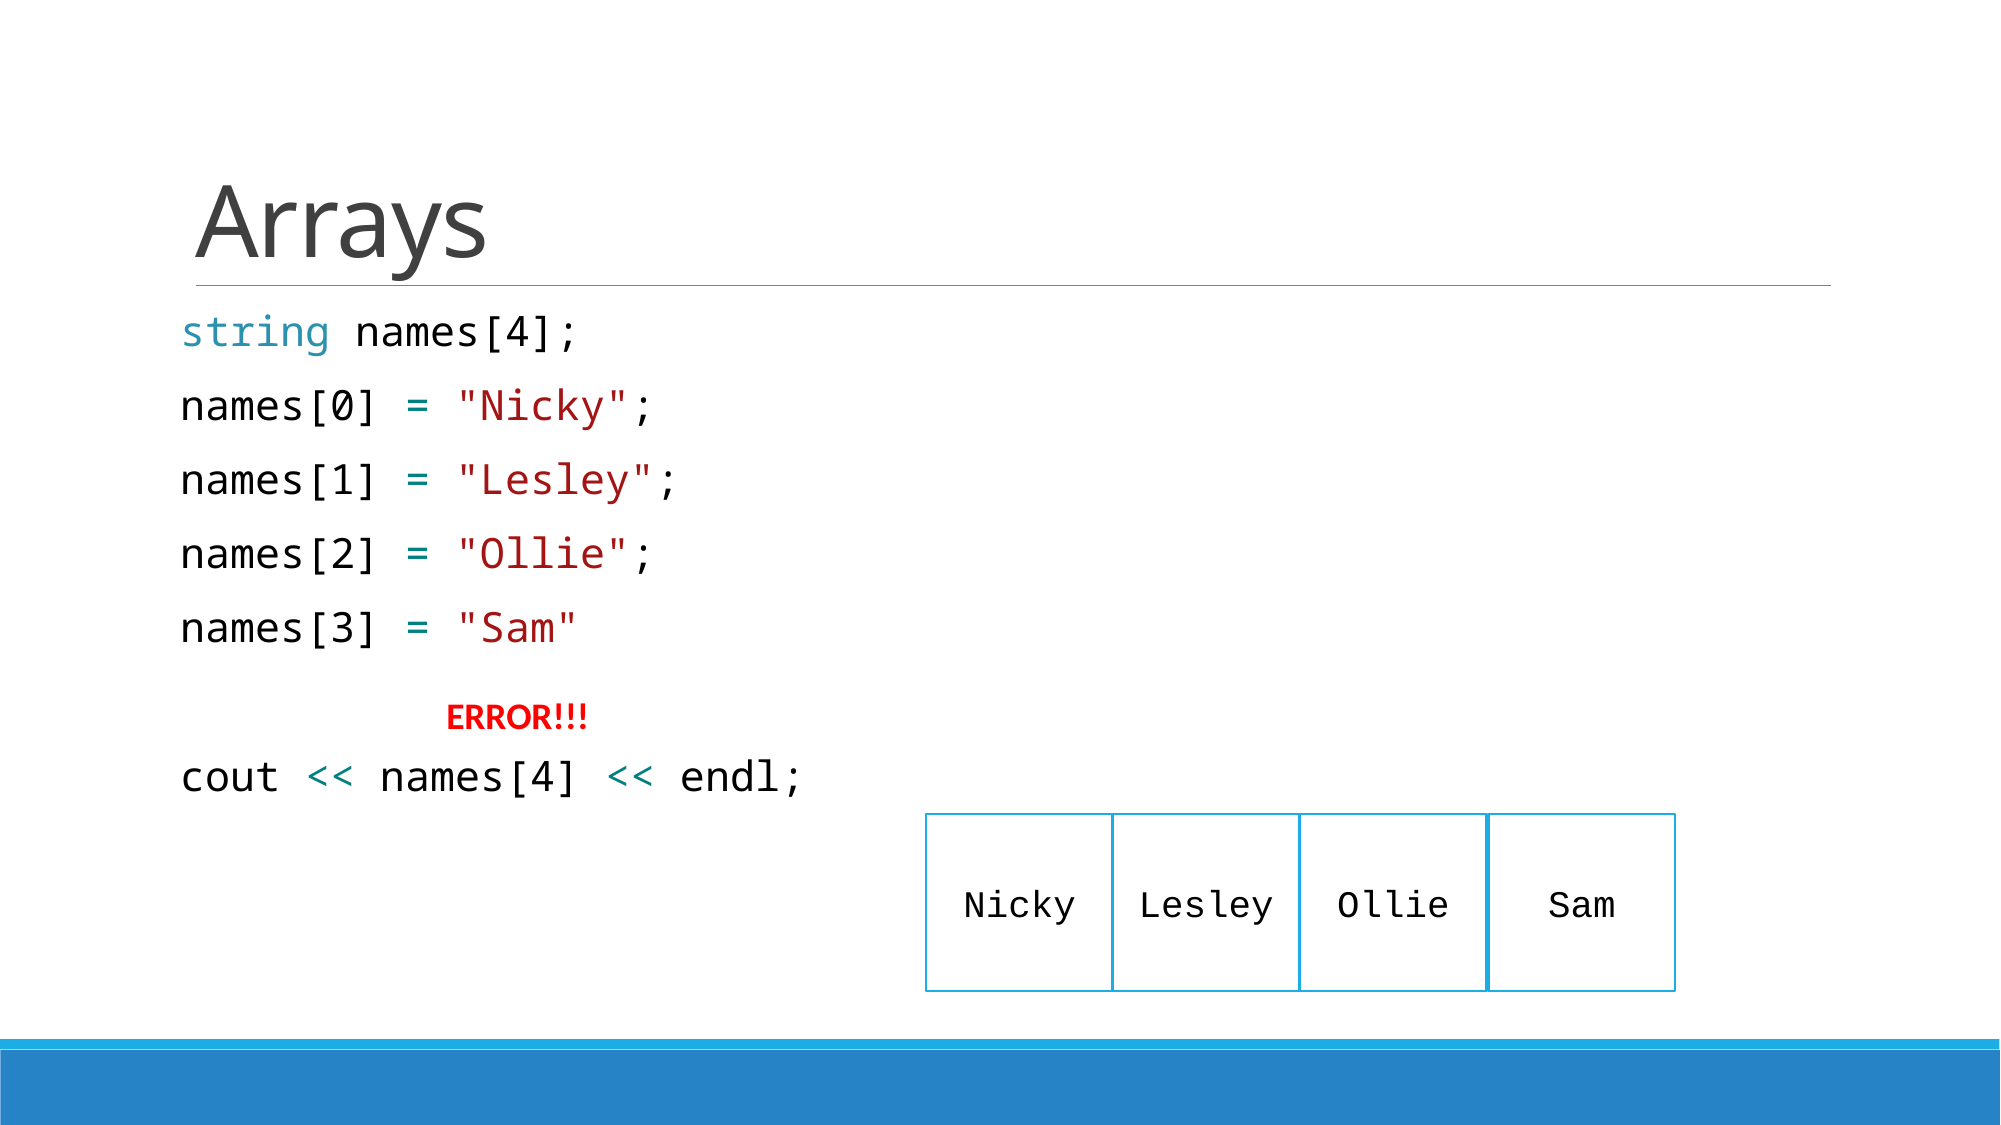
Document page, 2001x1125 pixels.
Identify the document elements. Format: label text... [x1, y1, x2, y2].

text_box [925, 813, 1676, 992]
title Arrays [180, 47, 1830, 285]
text_box ERROR!!! [431, 684, 605, 745]
list string names[4]; names[0] = "Nicky"; names[1] = "Lesley"; names[2] = "Ollie"; names[3] = "Sam" cout << names[4] << endl; [180, 302, 1830, 963]
